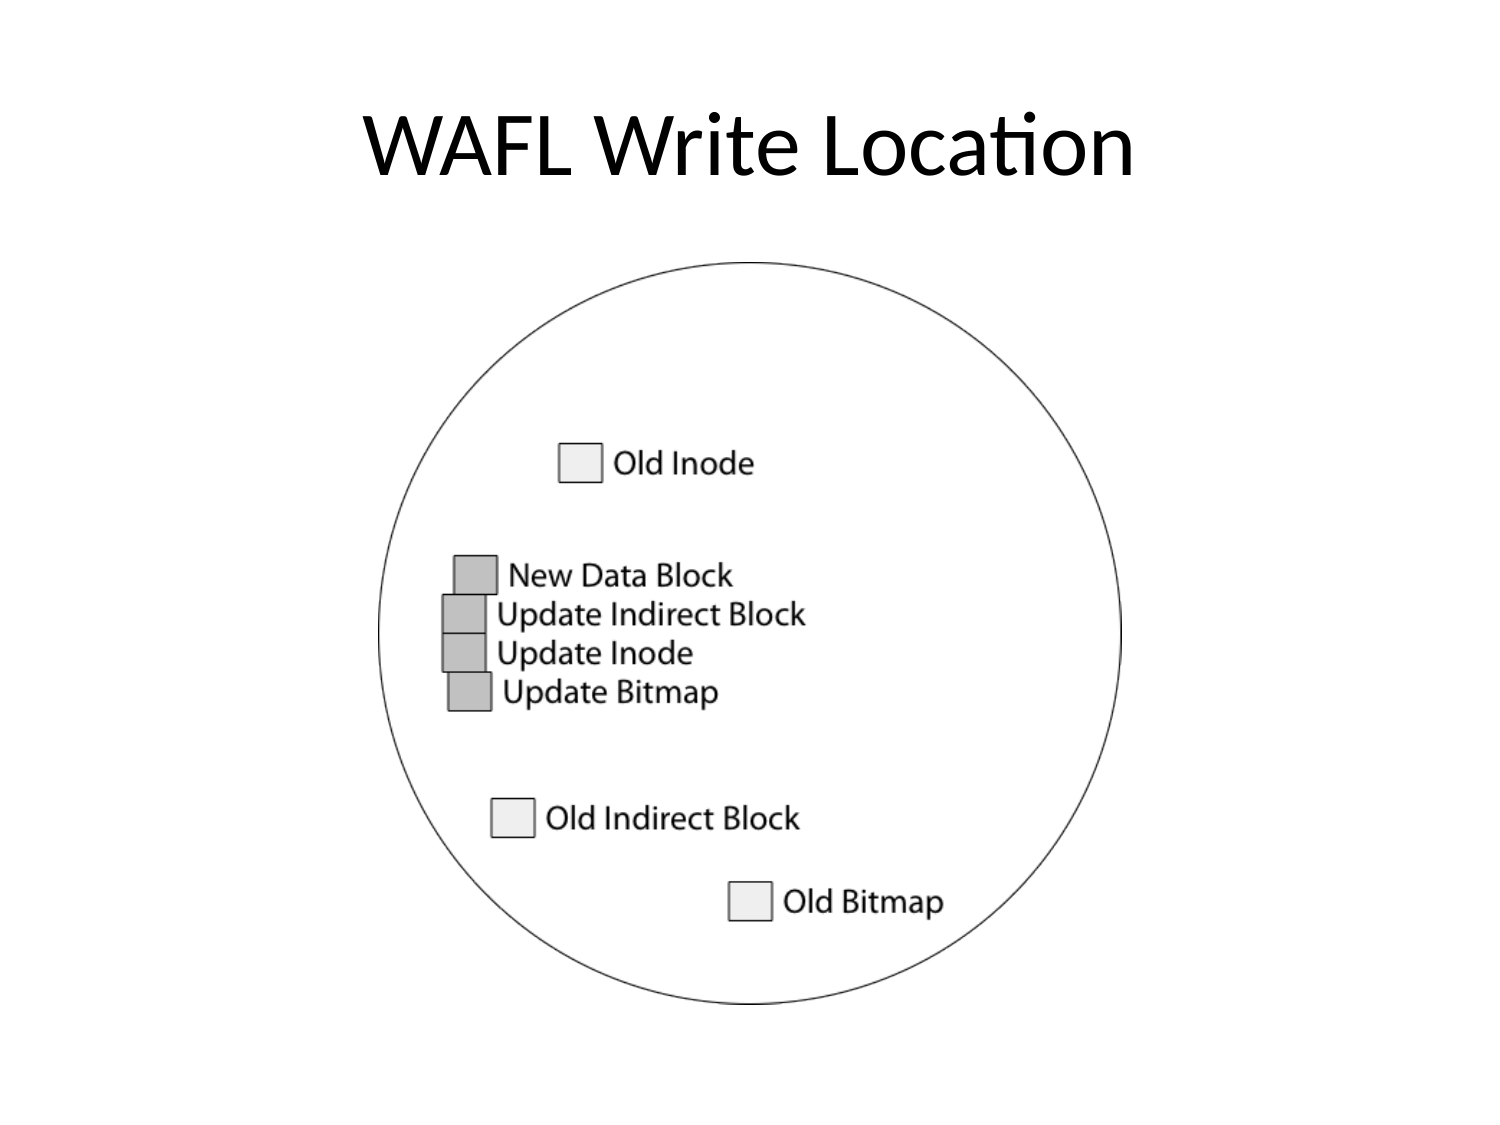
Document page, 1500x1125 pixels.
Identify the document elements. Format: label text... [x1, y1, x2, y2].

title WAFL Write Location [75, 45, 1425, 233]
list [74, 262, 1426, 1006]
